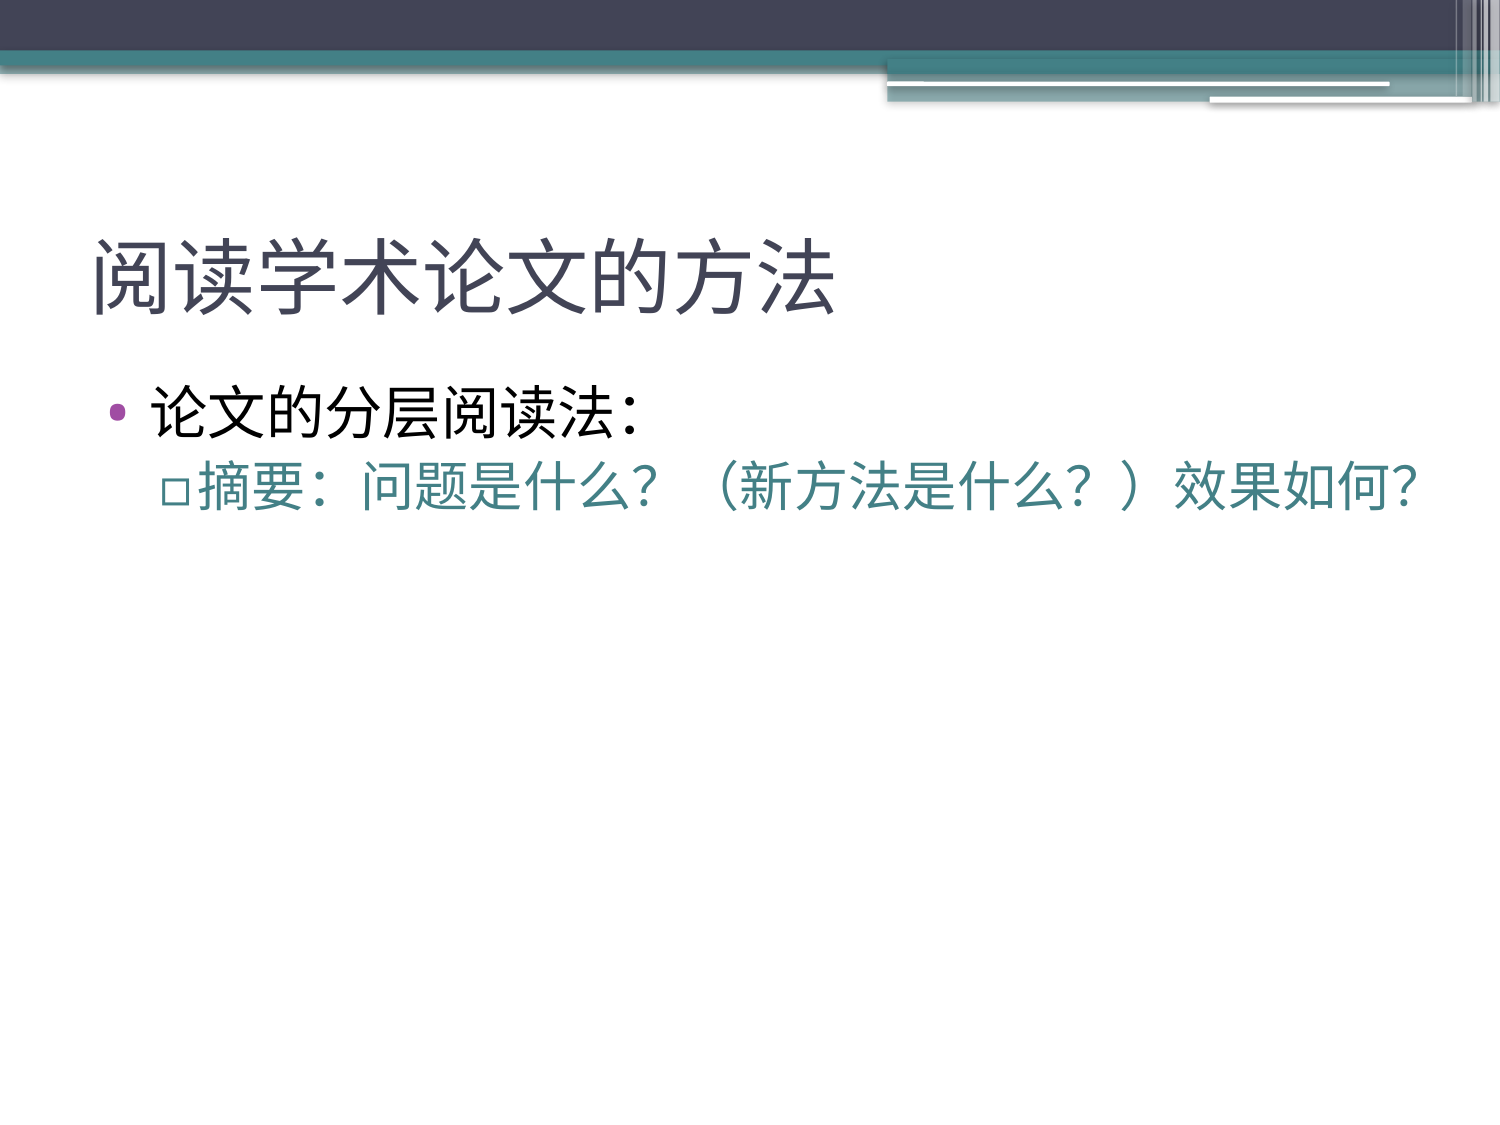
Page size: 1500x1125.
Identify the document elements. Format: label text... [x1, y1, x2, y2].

title 阅读学术论文的方法 [75, 187, 1425, 363]
list 论文的分层阅读法： 摘要：问题是什么？（新方法是什么？）效果如何？ [75, 368, 1425, 1079]
